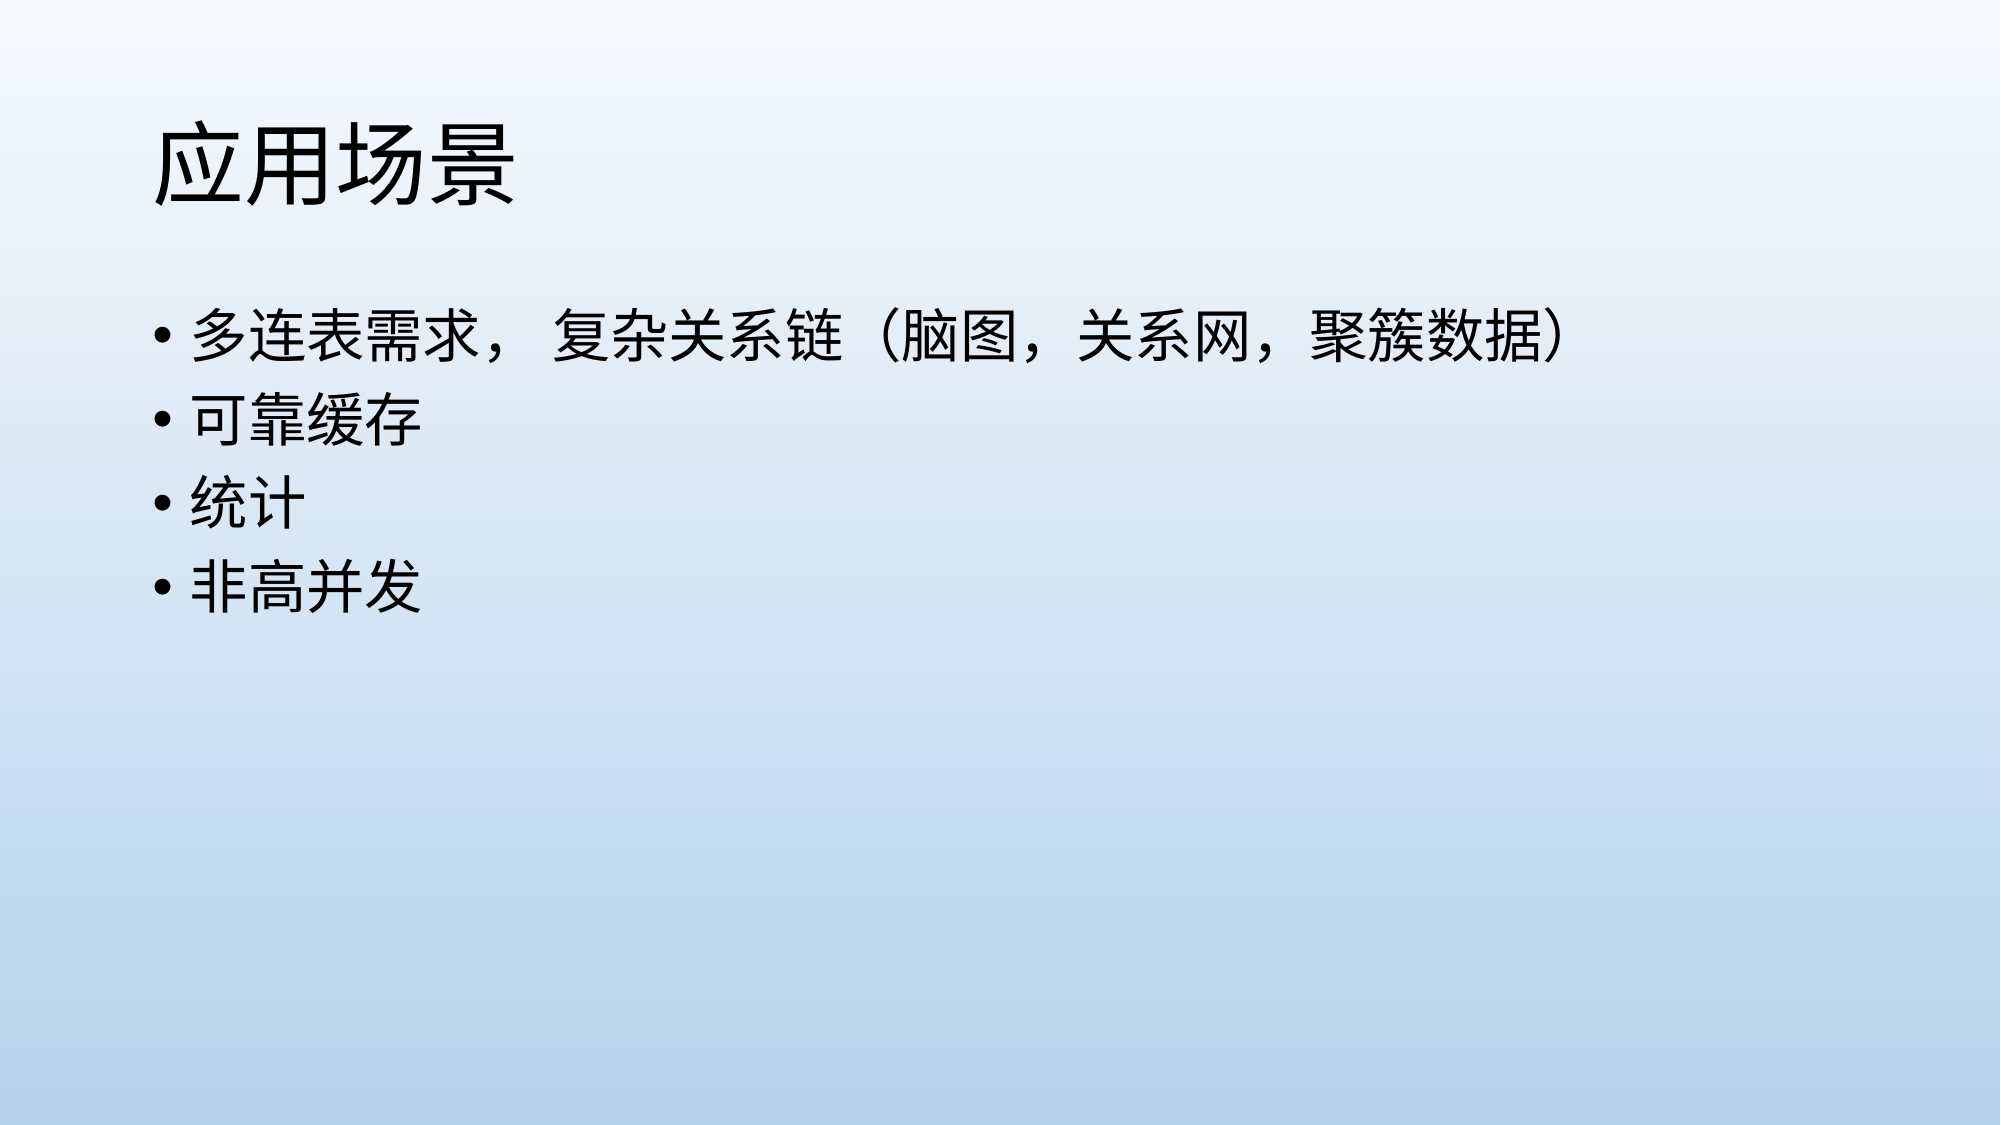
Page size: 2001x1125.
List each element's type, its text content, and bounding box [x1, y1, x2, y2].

list 多连表需求， 复杂关系链（脑图，关系网，聚簇数据） 可靠缓存 统计 非高并发 [137, 299, 1863, 1014]
title 应用场景 [137, 59, 1863, 278]
